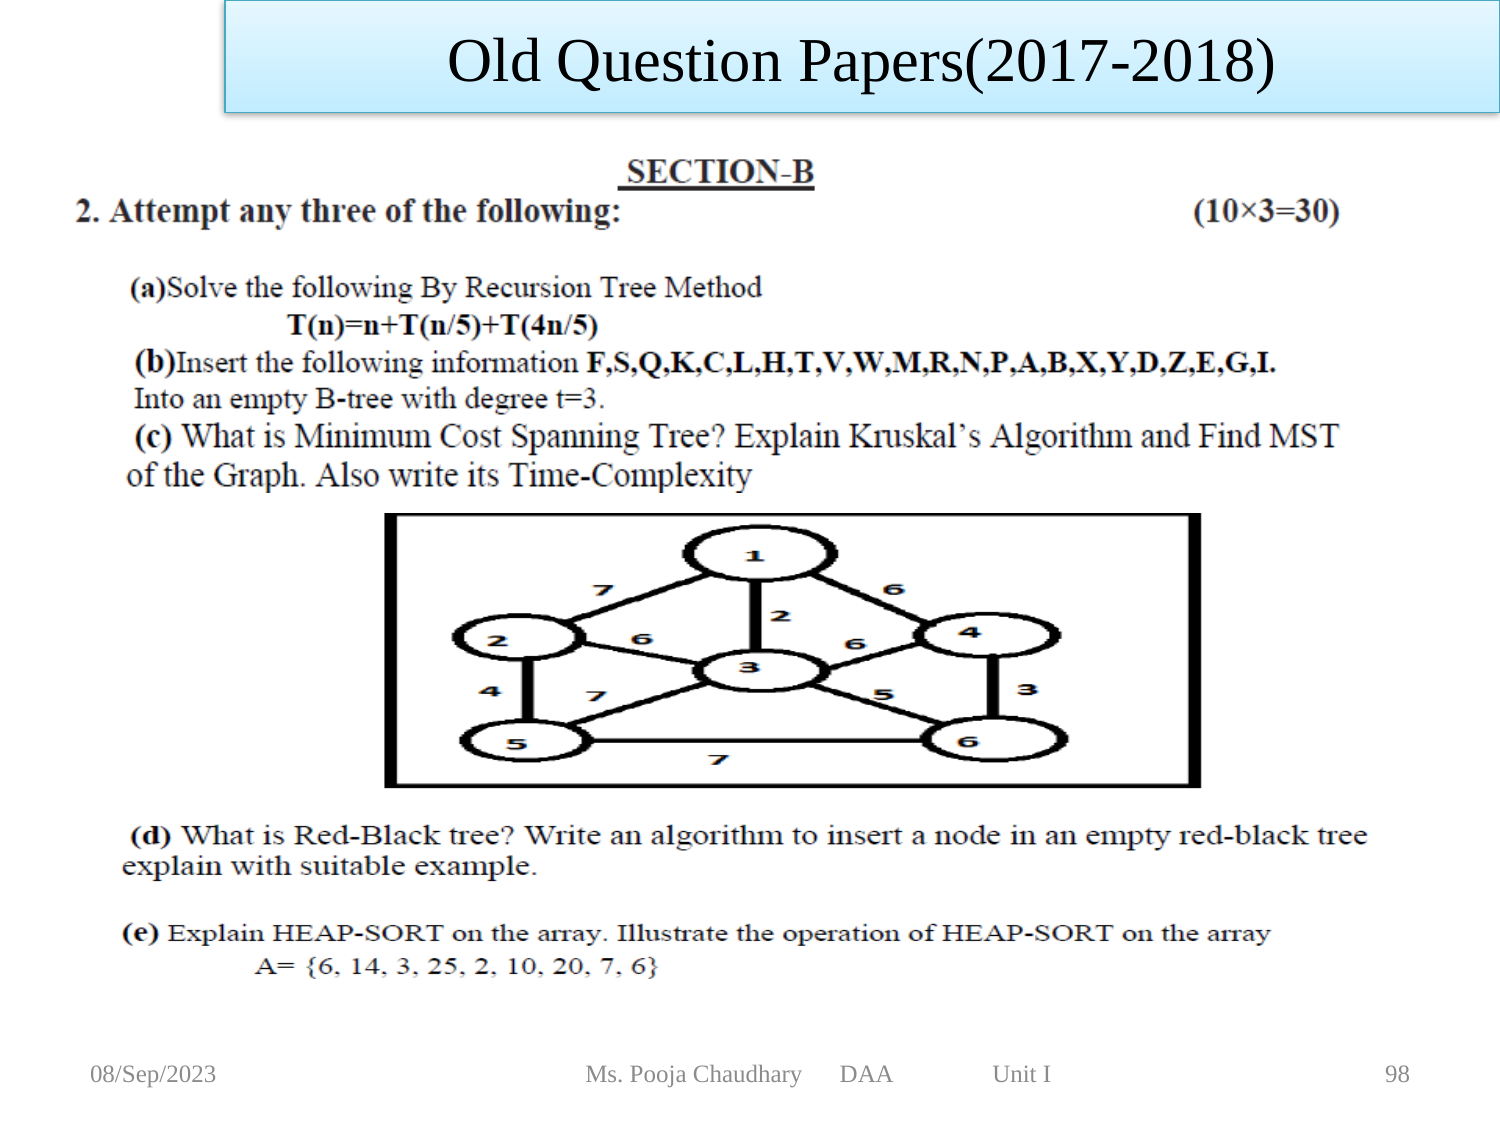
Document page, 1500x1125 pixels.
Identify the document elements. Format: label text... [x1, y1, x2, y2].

footer Ms. Pooja Chaudhary DAA Unit I [362, 1042, 1074, 1103]
slide_number 98 [1074, 1042, 1425, 1103]
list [89, 513, 1411, 990]
text_box Old Question Papers(2017-2018) [224, 0, 1500, 113]
slide_number 08/Sep/2023 [75, 1042, 362, 1103]
picture [19, 154, 1428, 493]
